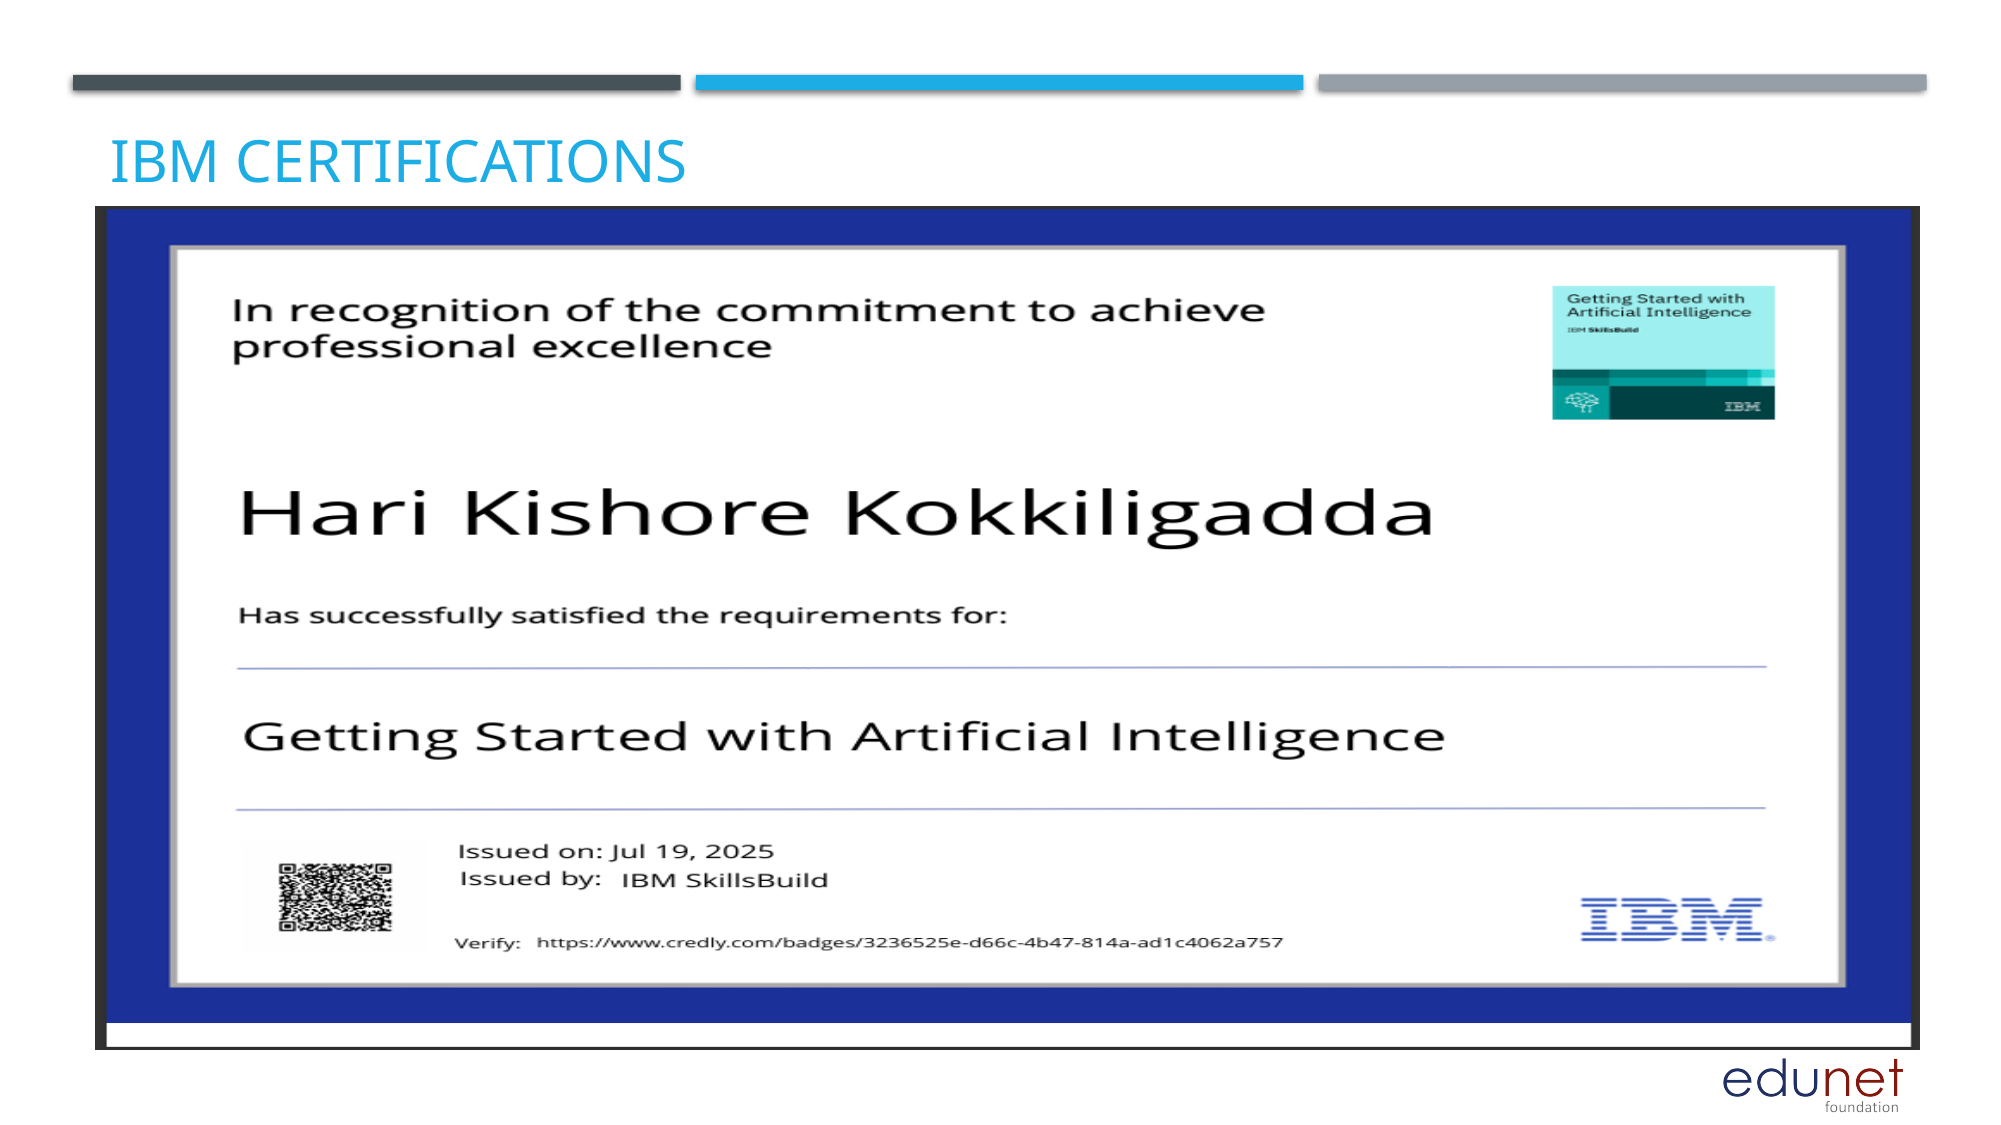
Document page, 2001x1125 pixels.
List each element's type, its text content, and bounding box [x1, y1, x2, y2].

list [94, 205, 1921, 1051]
picture [1719, 1056, 1905, 1116]
title IBM Certifications [95, 115, 1905, 203]
